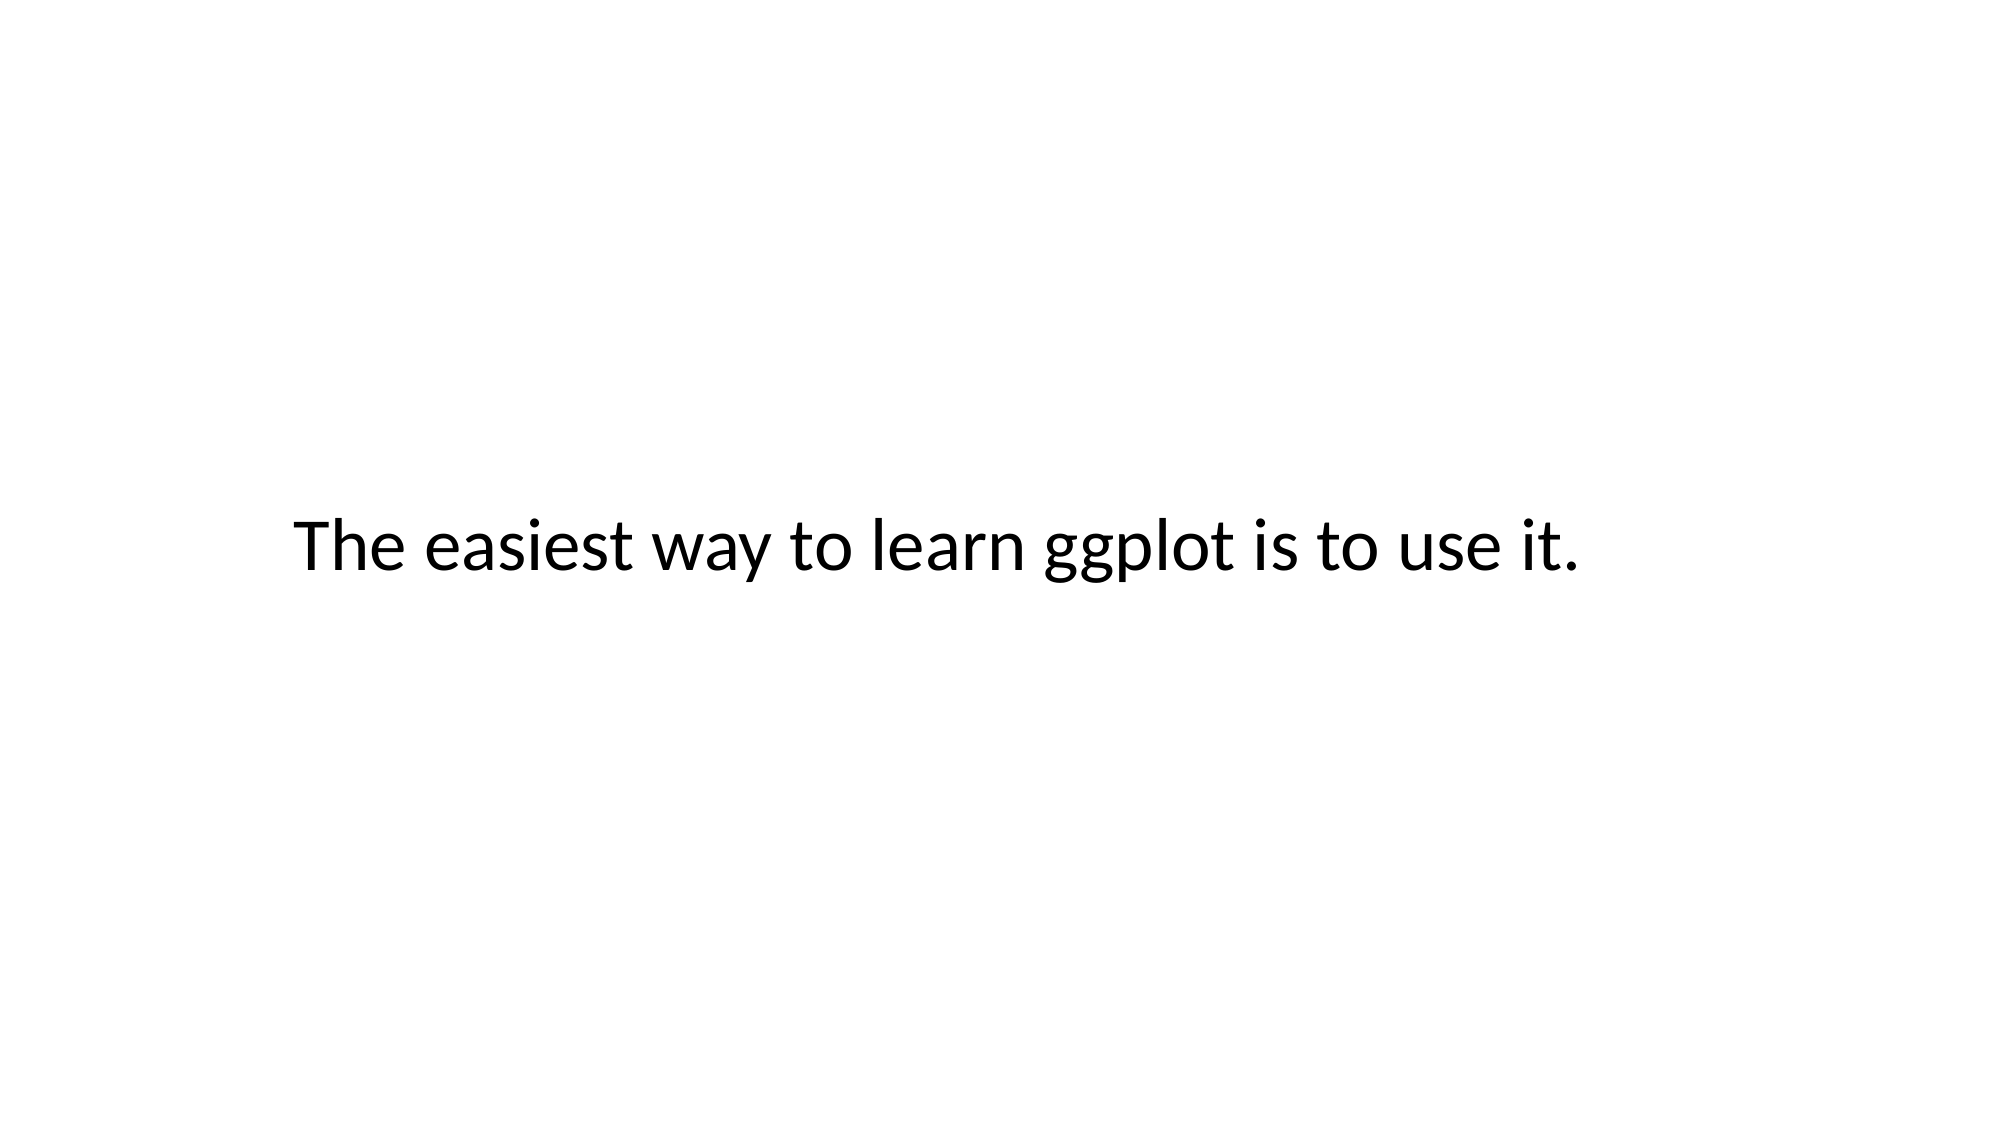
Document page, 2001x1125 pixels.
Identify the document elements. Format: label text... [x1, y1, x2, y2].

text_box The easiest way to learn ggplot is to use it. [279, 487, 1755, 593]
